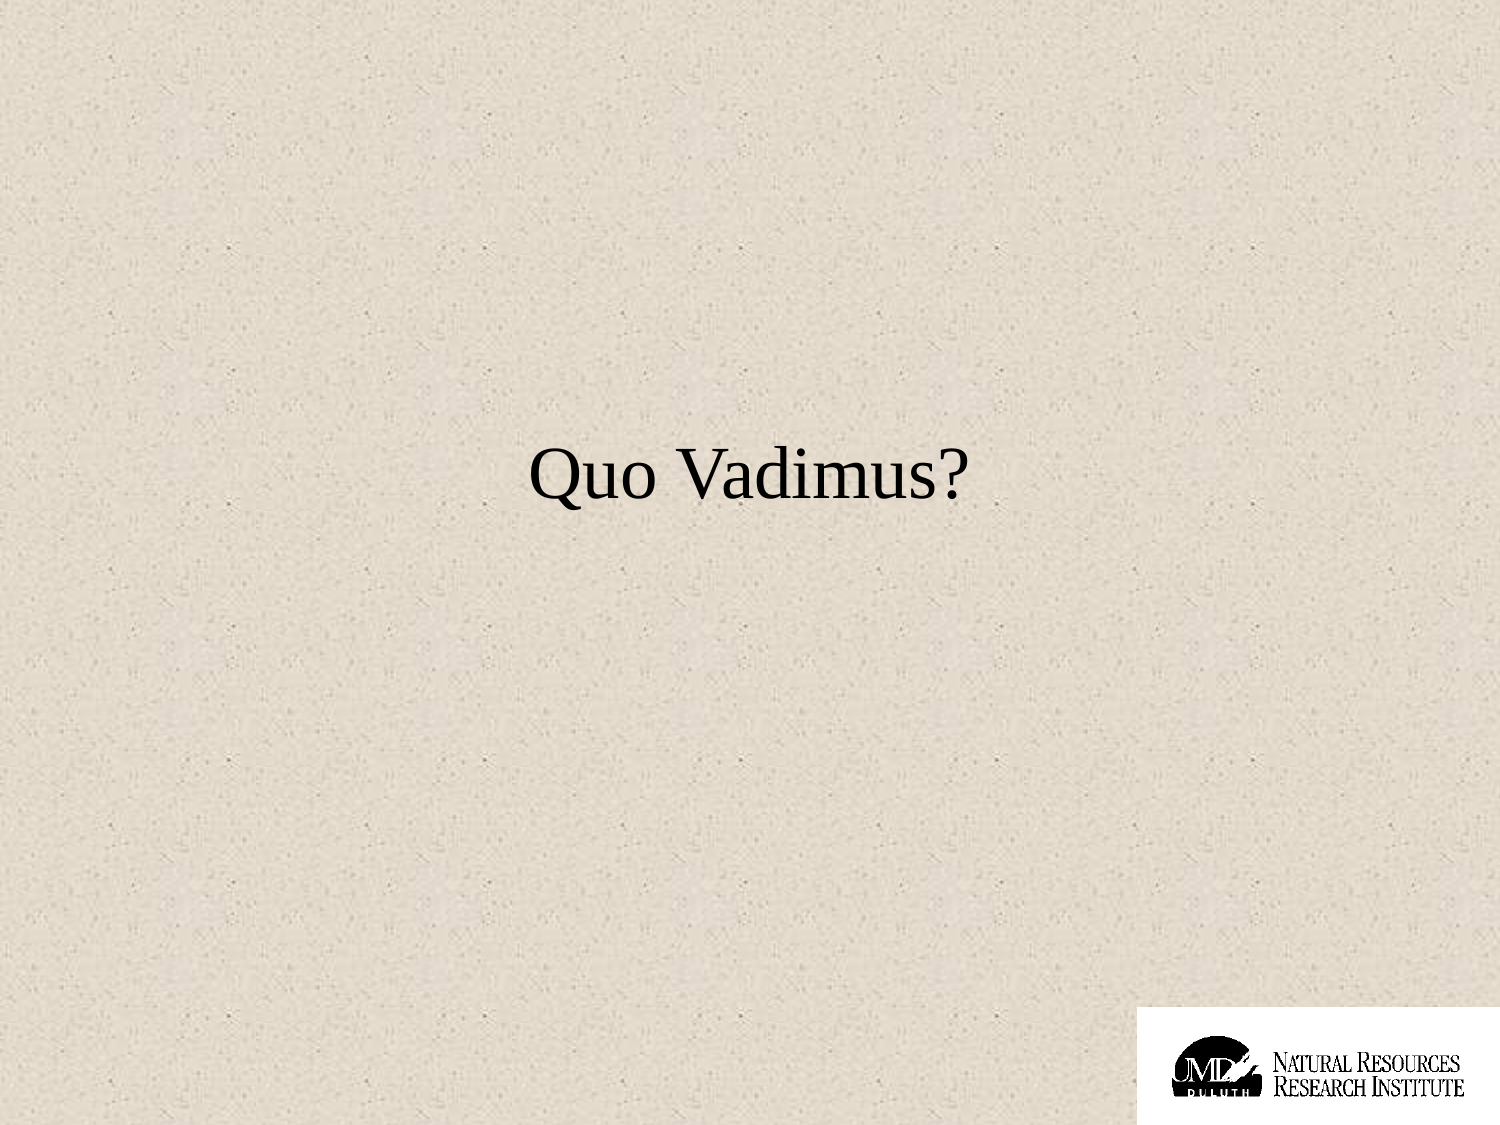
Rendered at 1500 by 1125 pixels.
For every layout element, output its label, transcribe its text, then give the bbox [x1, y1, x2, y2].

picture [0, 0, 1500, 1125]
title Quo Vadimus? [112, 374, 1388, 563]
